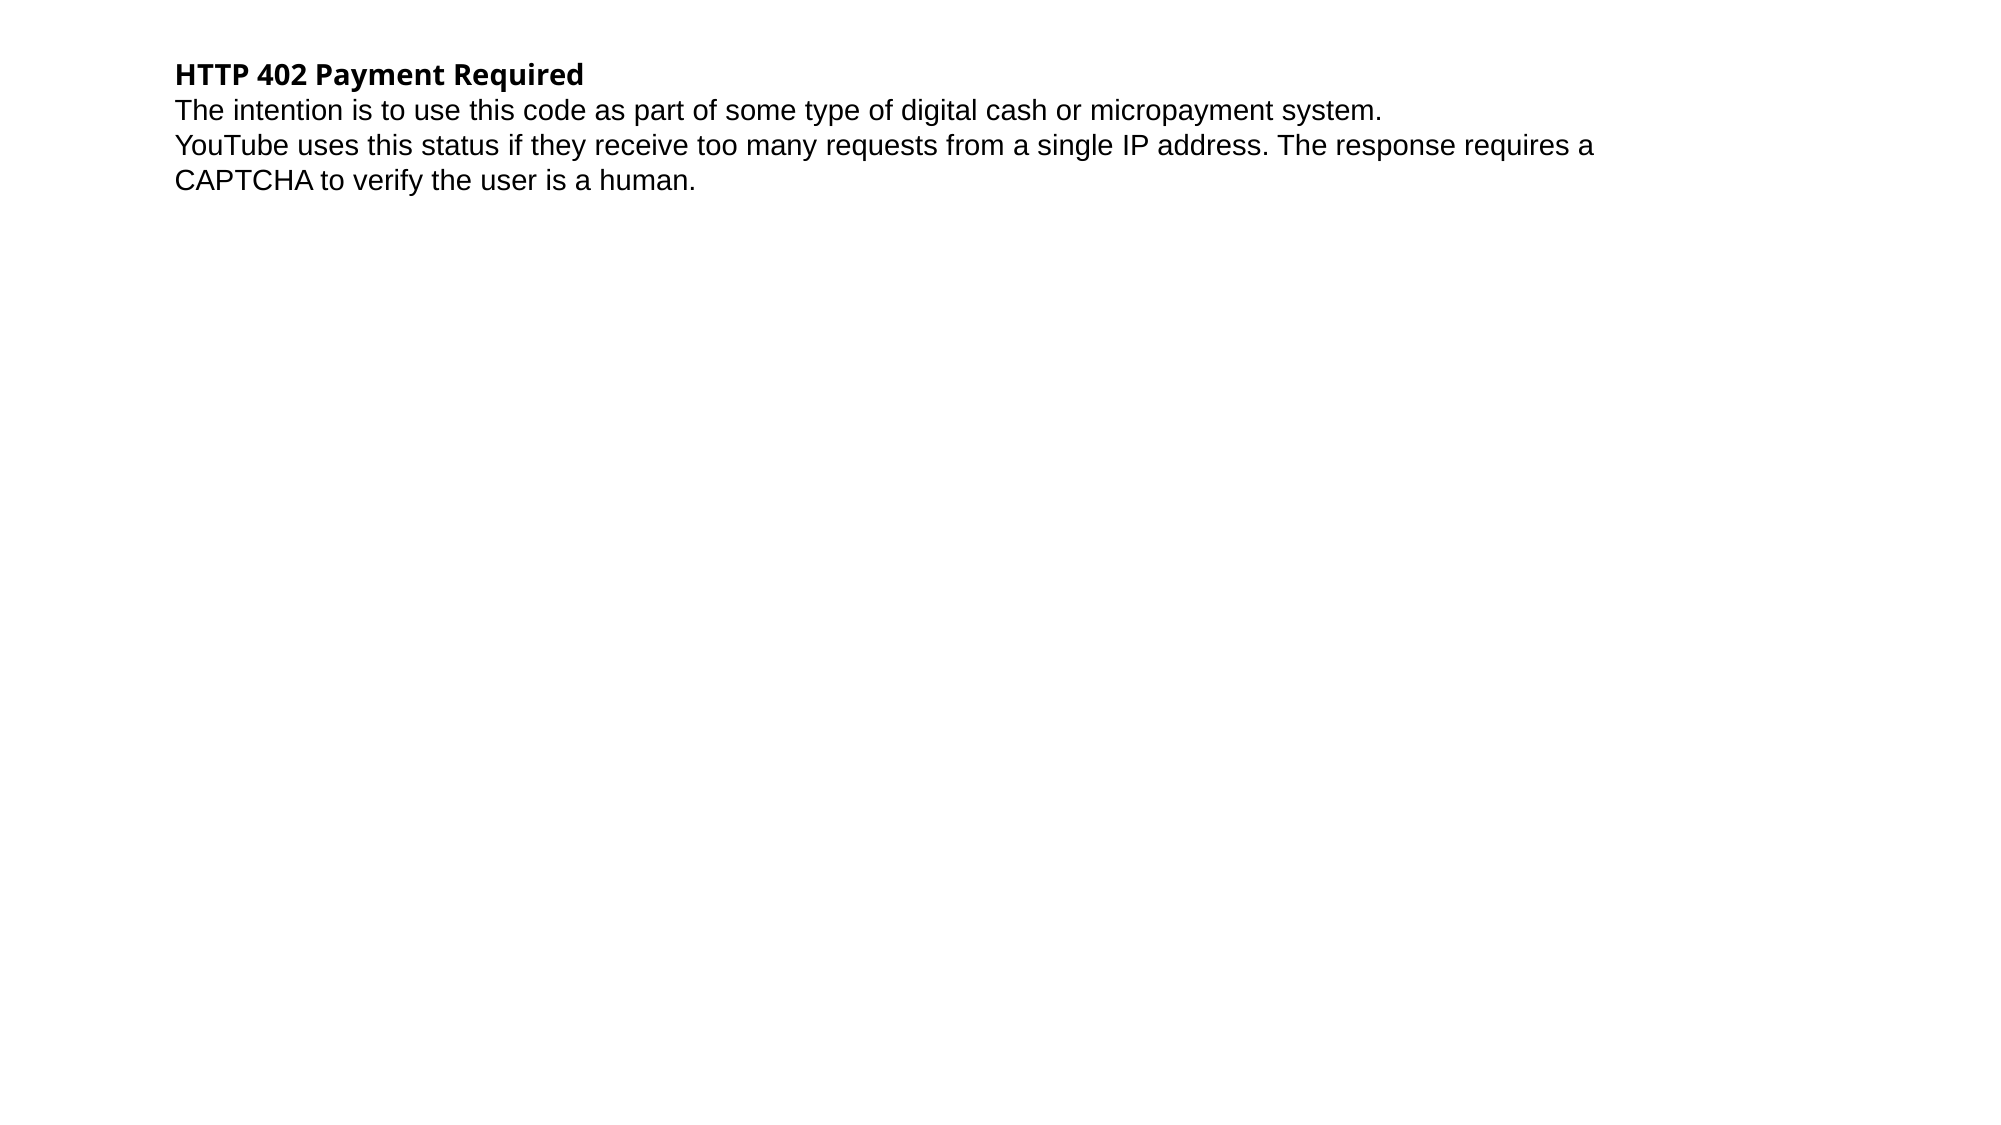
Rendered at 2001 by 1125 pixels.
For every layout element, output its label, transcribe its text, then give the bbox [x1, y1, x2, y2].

text_box HTTP 402 Payment Required The intention is to use this code as part of some type of digital cash or micropayment system. YouTube uses this status if they receive too many requests from a single IP address. The response requires a CAPTCHA to verify the user is a human. [159, 48, 1754, 204]
